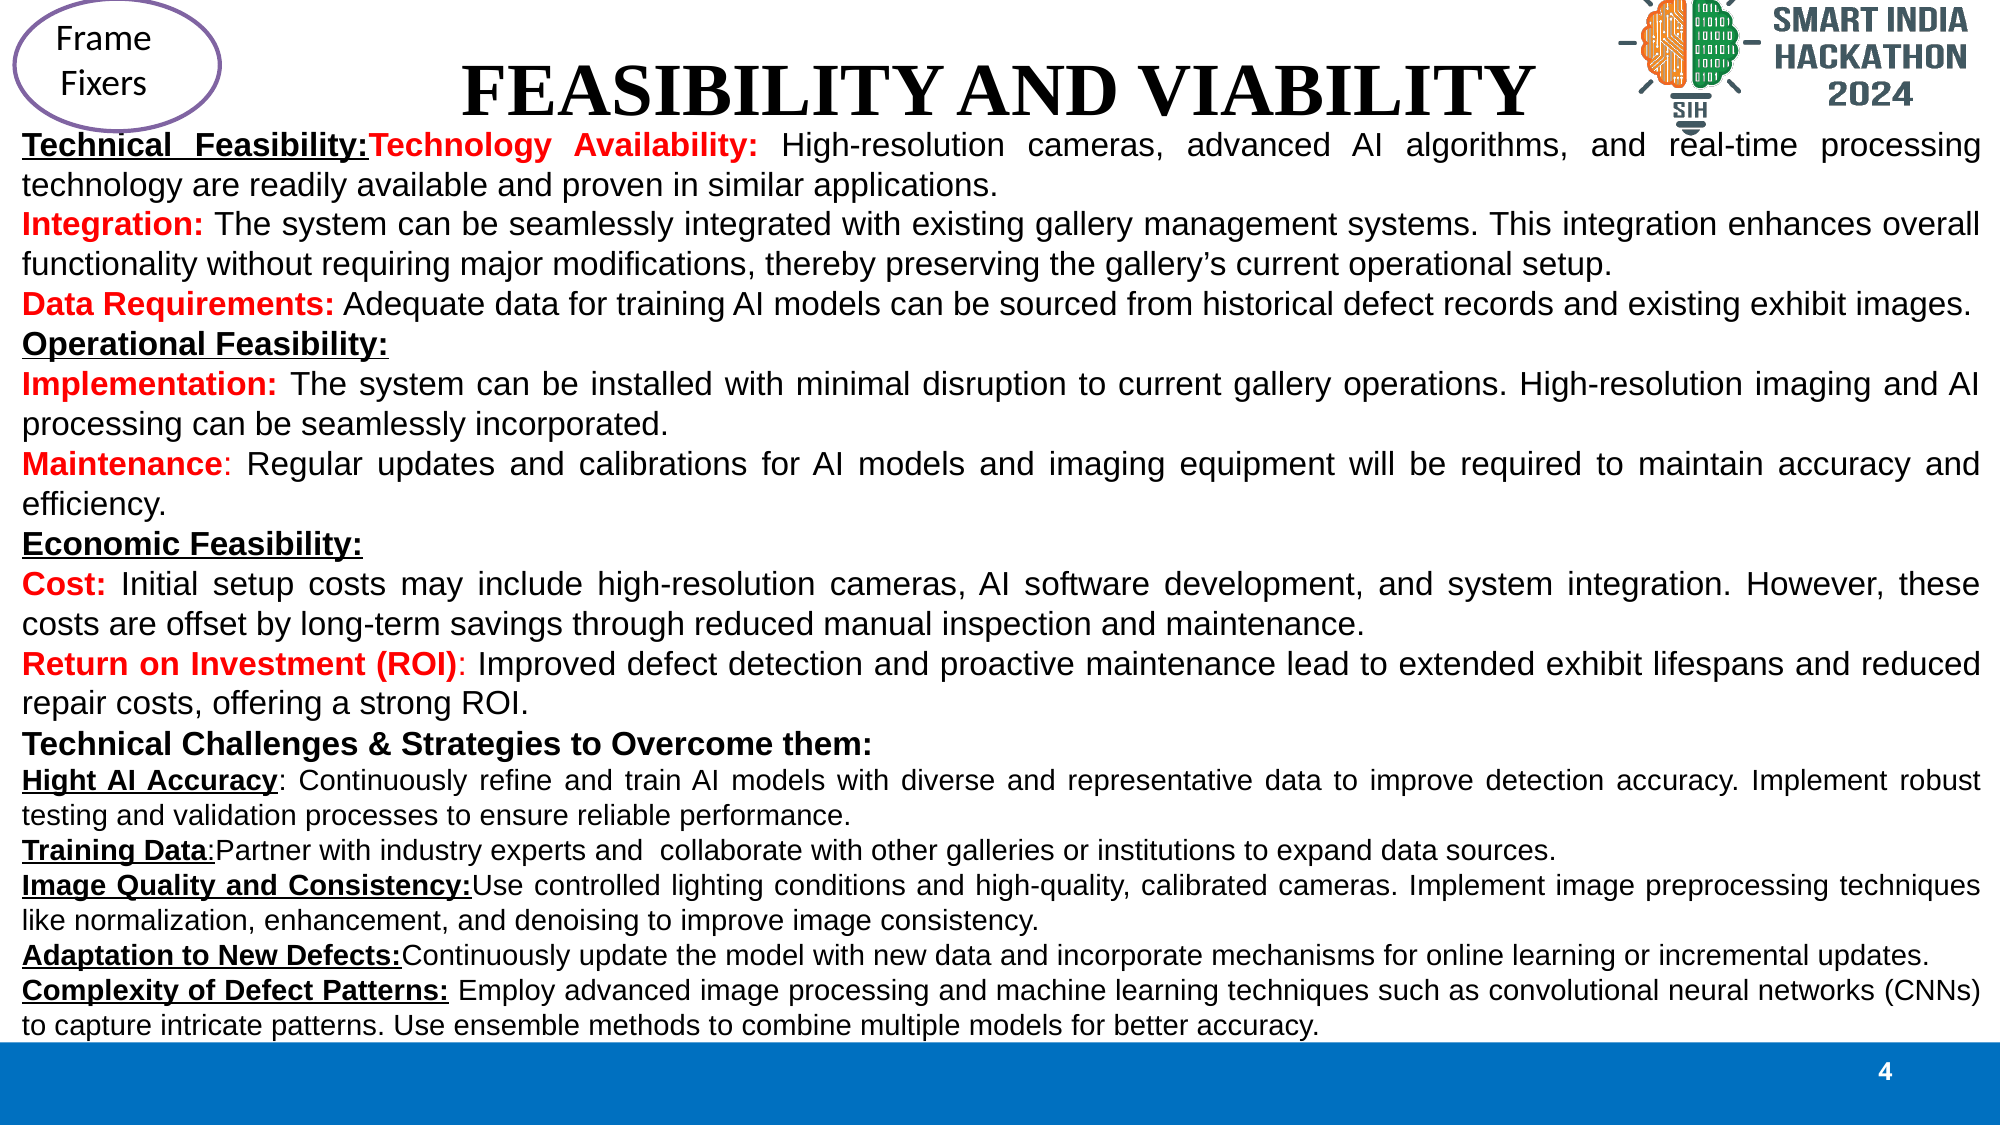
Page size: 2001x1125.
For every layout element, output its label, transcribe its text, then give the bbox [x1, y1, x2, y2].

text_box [14, 0, 221, 132]
title FEASIBILITY AND VIABILITY [223, 0, 1602, 115]
text_box [0, 1042, 2000, 1125]
slide_number 4 [1868, 1050, 1901, 1096]
text_box Technical Feasibility:Technology Availability: High-resolution cameras, advanced AI algorithms, and real-time processing technology are readily available and proven in similar applications. Integration: The system can be seamlessly integrated with existing gallery management systems. This integration enhances overall functionality without requiring major modifications, thereby preserving the gallery’s current operational setup. Data Requirements: Adequate data for training AI models can be sourced from historical defect records and existing exhibit images. Operational Feasibility: Implementation: The system can be installed with minimal disruption to current gallery operations. High-resolution imaging and AI processing can be seamlessly incorporated. Maintenance: Regular updates and calibrations for AI models and imaging equipment will be required to maintain accuracy and efficiency. Economic Feasibility: Cost: Initial setup costs may include high-resolution cameras, AI software development, and system integration. However, these costs are offset by long-term savings through reduced manual inspection and maintenance. Return on Investment (ROI): Improved defect detection and proactive maintenance lead to extended exhibit lifespans and reduced repair costs, offering a strong ROI. Technical Challenges & Strategies to Overcome them: Hight AI Accuracy: Continuously refine and train AI models with diverse and representative data to improve detection accuracy. Implement robust testing and validation processes to ensure reliable performance. Training Data:Partner with industry experts and collaborate with other galleries or institutions to expand data sources. Image Quality and Consistency:Use controlled lighting conditions and high-quality, calibrated cameras. Implement image preprocessing techniques like normalization, enhancement, and denoising to improve image consistency. Adaptation to New Defects:Continuously update the model with new data and incorporate mechanisms for online learning or incremental updates. Complexity of Defect Patterns: Employ advanced image processing and machine learning techniques such as convolutional neural networks (CNNs) to capture intricate patterns. Use ensemble methods to combine multiple models for better accuracy. [14, 115, 1992, 962]
picture [1607, 0, 1977, 153]
